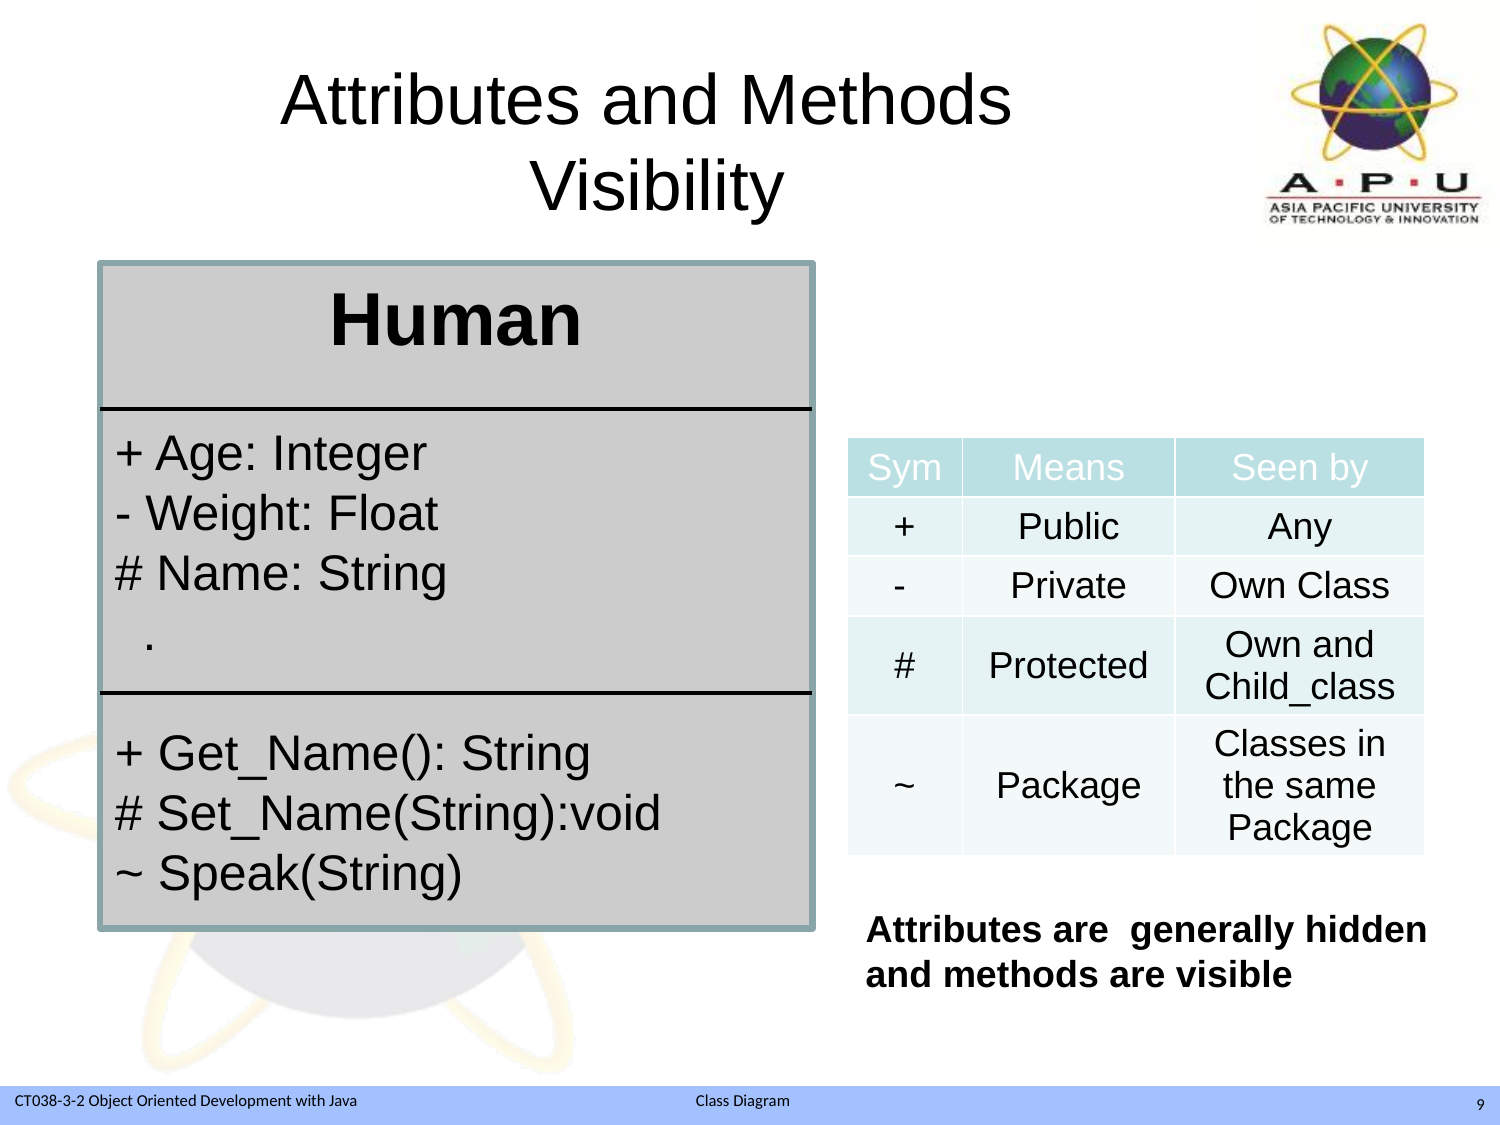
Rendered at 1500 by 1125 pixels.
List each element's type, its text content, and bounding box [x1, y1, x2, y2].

table_header Seen by [1176, 438, 1424, 496]
table_cell Own and Child_class [1176, 617, 1424, 714]
table_cell # [848, 617, 962, 714]
picture [1251, 0, 1500, 249]
table_cell ~ [848, 716, 962, 855]
table_cell Private [963, 557, 1174, 615]
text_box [99, 262, 813, 929]
table_cell Package [963, 716, 1174, 855]
table_cell Any [1176, 498, 1424, 555]
table_cell - [848, 557, 962, 615]
table_header Sym [848, 438, 962, 496]
text_box 9 [1025, 1086, 1500, 1125]
text_box Attributes are generally hidden and methods are visible [850, 897, 1480, 1003]
table_cell Classes in the same Package [1176, 716, 1424, 855]
table_header Means [963, 438, 1174, 496]
table_cell Own Class [1176, 557, 1424, 615]
table_cell + [848, 498, 962, 555]
table_cell Protected [963, 617, 1174, 714]
title Attributes and Methods Visibility [79, 45, 1235, 233]
table_cell Public [963, 498, 1174, 555]
